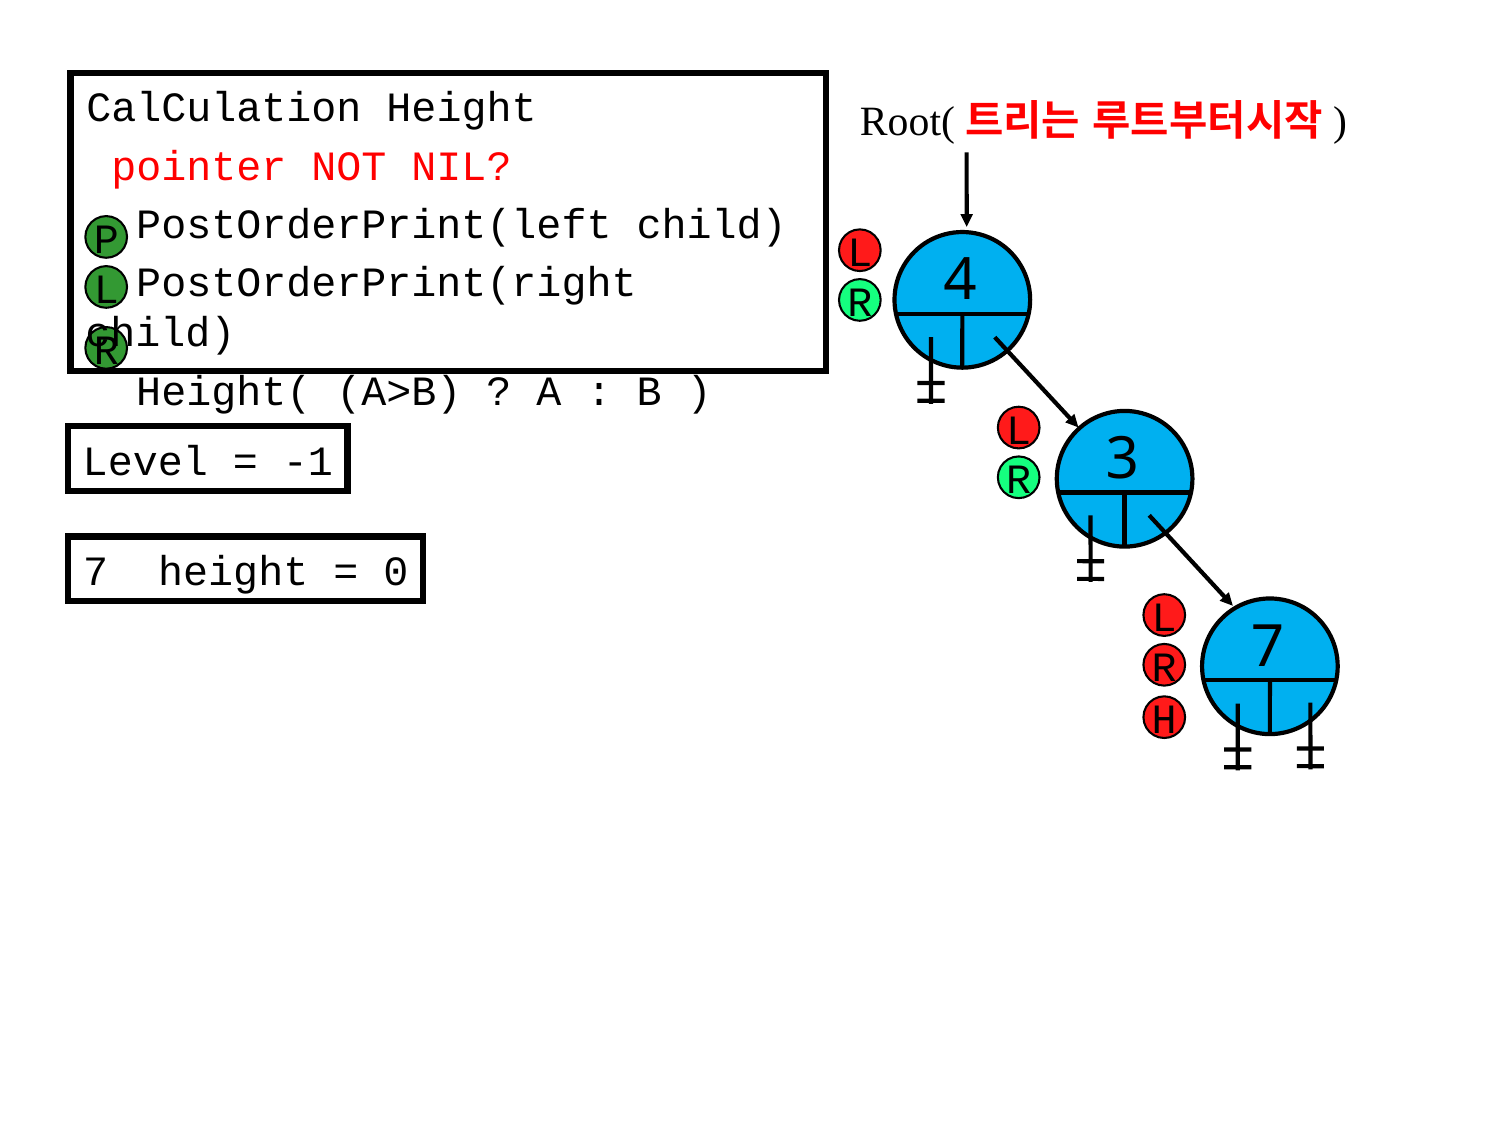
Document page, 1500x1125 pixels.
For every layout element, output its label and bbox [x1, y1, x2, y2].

text_box [1143, 594, 1186, 636]
text_box [997, 456, 1040, 499]
text_box [838, 229, 881, 272]
text_box [70, 72, 826, 372]
text_box [1143, 696, 1186, 739]
text_box [997, 406, 1040, 449]
text_box [838, 279, 881, 321]
text_box [67, 426, 348, 492]
text_box [894, 231, 1338, 771]
text_box [844, 86, 1363, 227]
text_box [1143, 643, 1186, 686]
text_box [68, 536, 423, 602]
